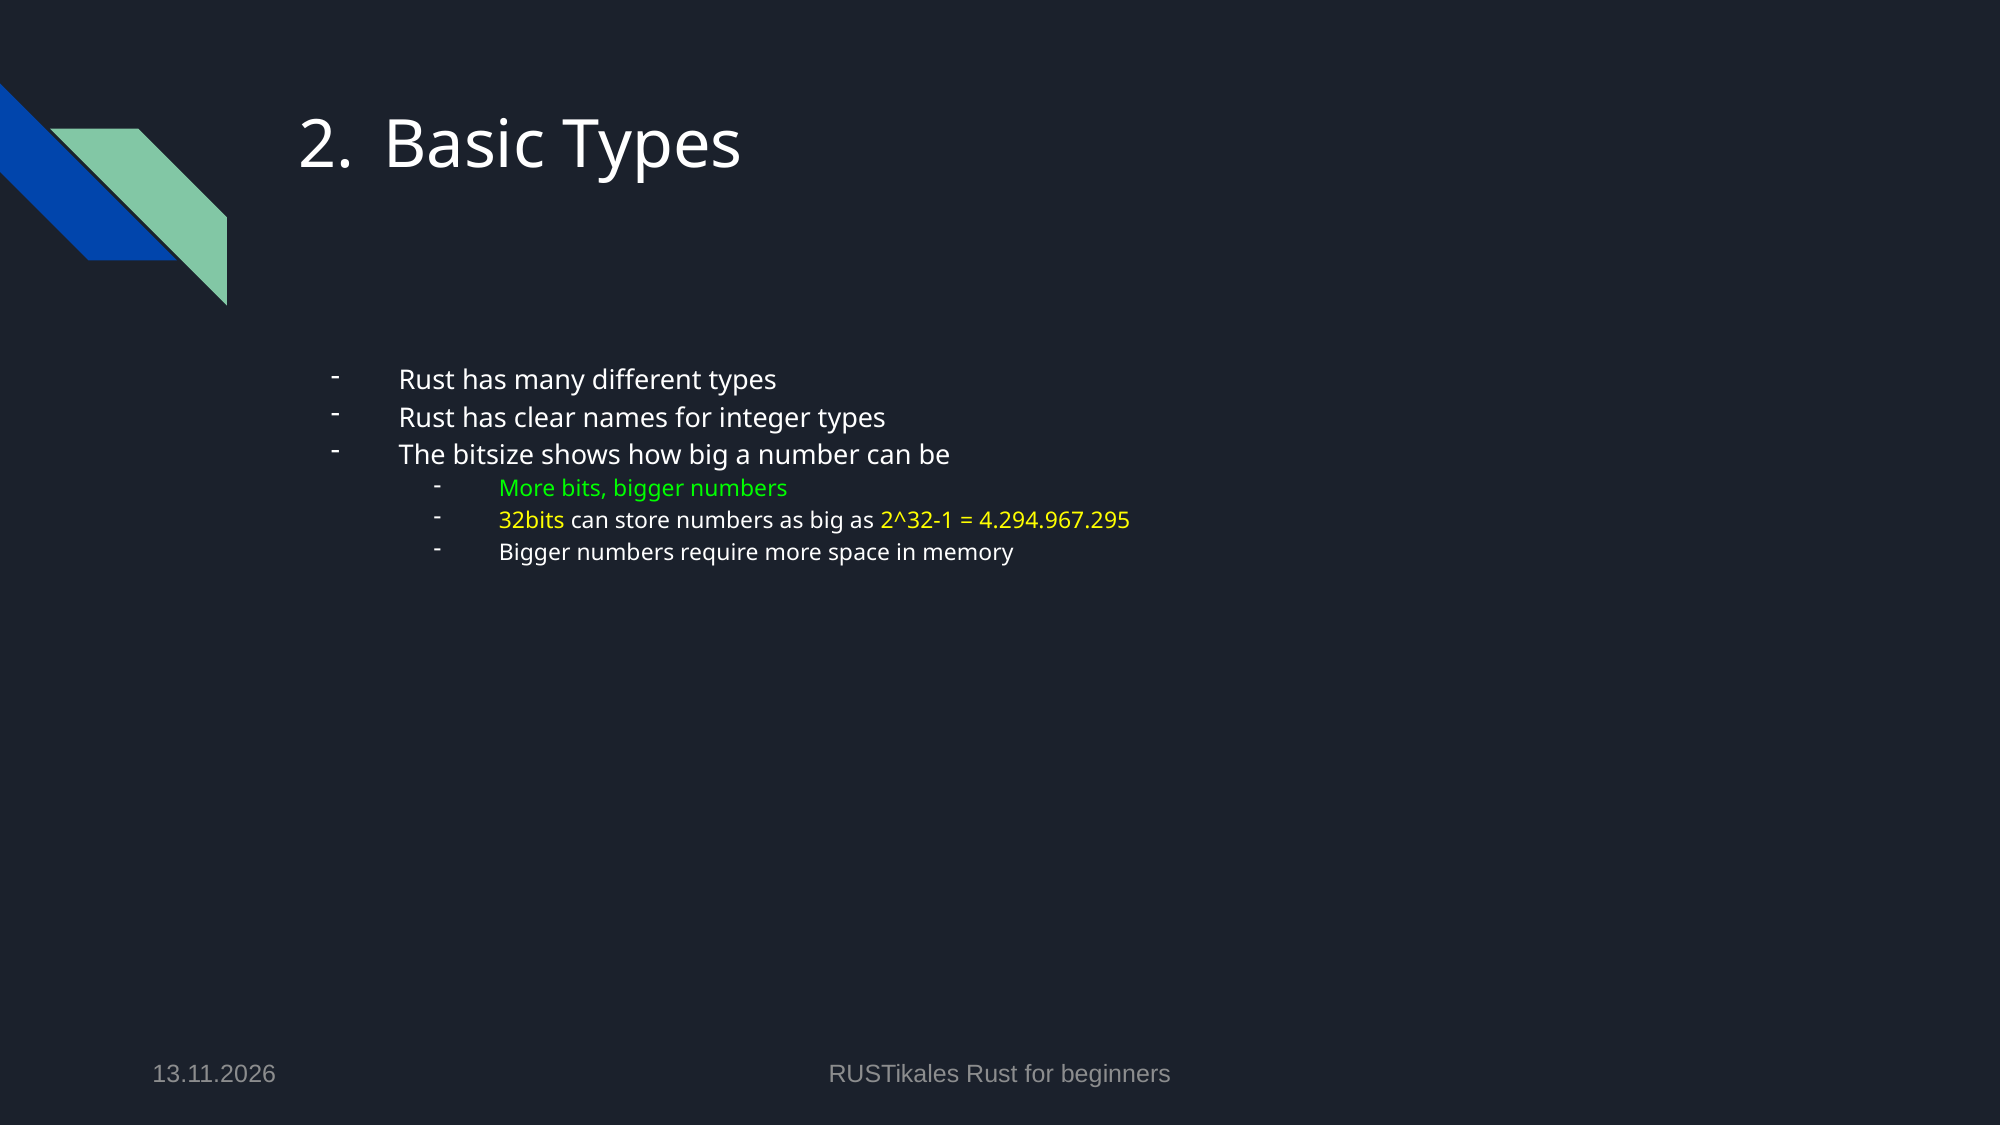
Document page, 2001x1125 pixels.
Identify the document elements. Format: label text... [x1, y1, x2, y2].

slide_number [137, 1042, 588, 1103]
footer RUSTikales Rust for beginners [662, 1042, 1338, 1103]
list Rust has many different types Rust has clear names for integer types The bitsize shows how big a number can be More bits, bigger numbers 32bits can store numbers as big as 2^32-1 = 4.294.967.295 Bigger numbers require more space in memory [283, 342, 1824, 980]
title Basic Types [283, 86, 1824, 287]
